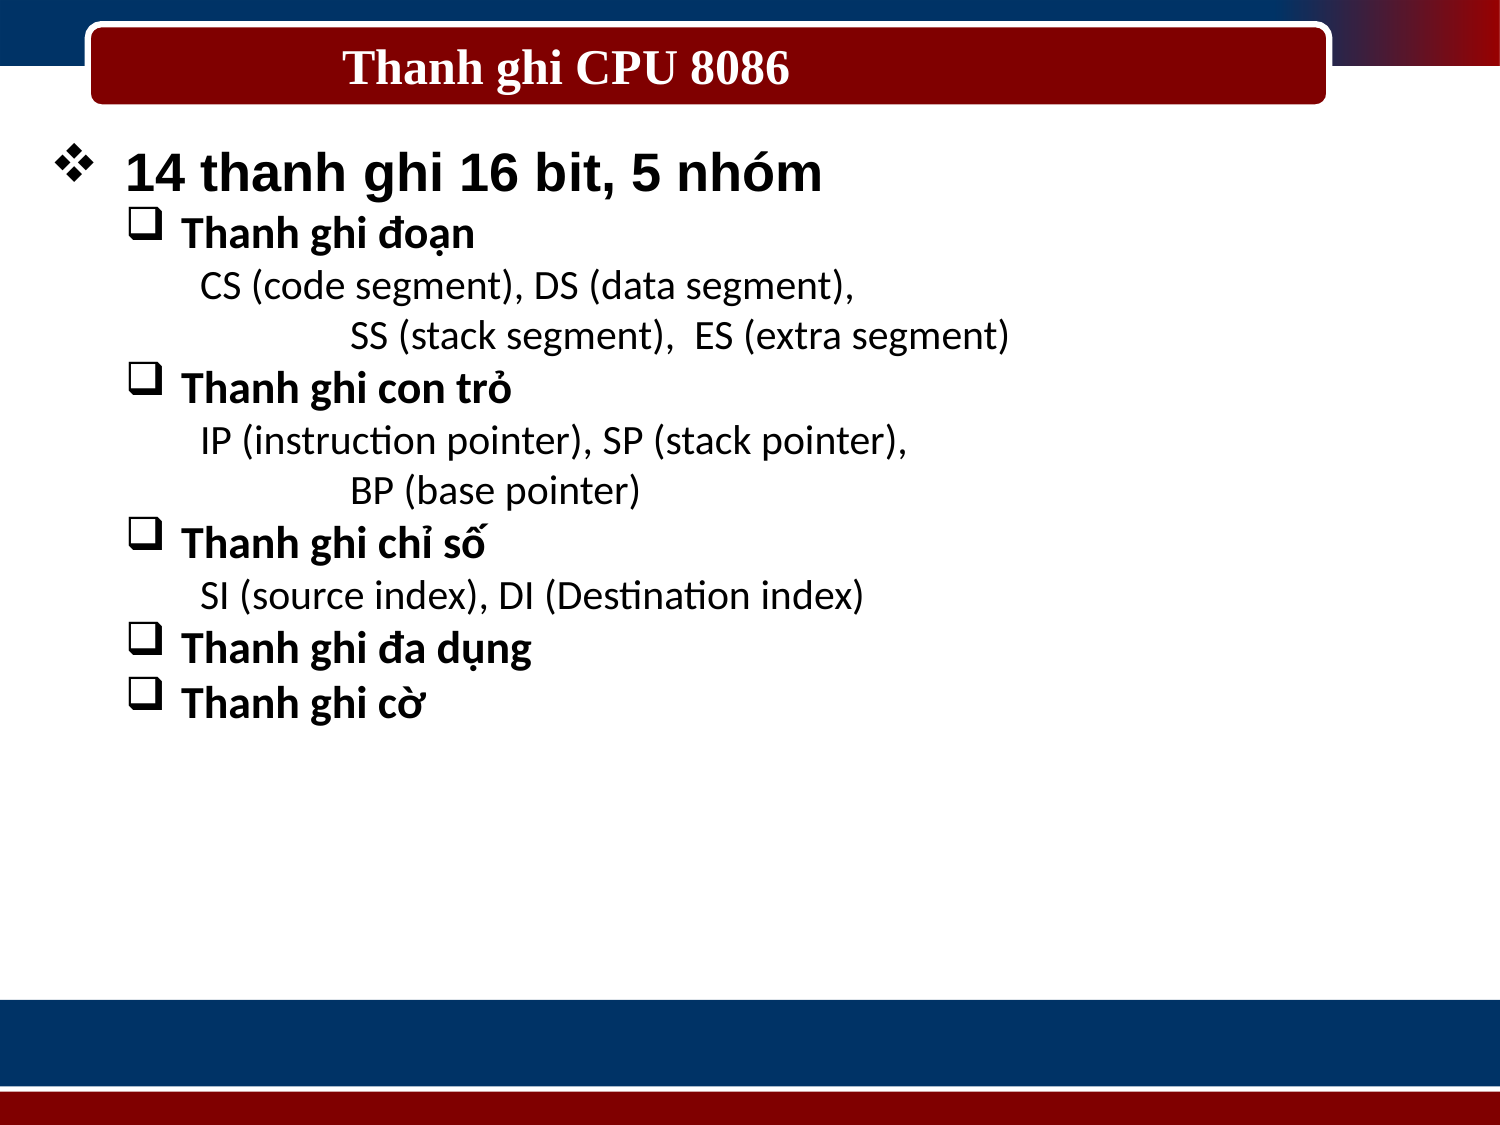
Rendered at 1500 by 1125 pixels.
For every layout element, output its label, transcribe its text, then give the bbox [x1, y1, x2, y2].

picture [0, 0, 1500, 66]
title Thanh ghi CPU 8086 [342, 34, 1158, 98]
list 14 thanh ghi 16 bit, 5 nhóm Thanh ghi đoạn CS (code segment), DS (data segment), SS (stack segment), ES (extra segment) Thanh ghi con trỏ IP (instruction pointer), SP (stack pointer), BP (base pointer) Thanh ghi chỉ số SI (source index), DI (Destination index) Thanh ghi đa dụng Thanh ghi cờ [50, 137, 1400, 734]
